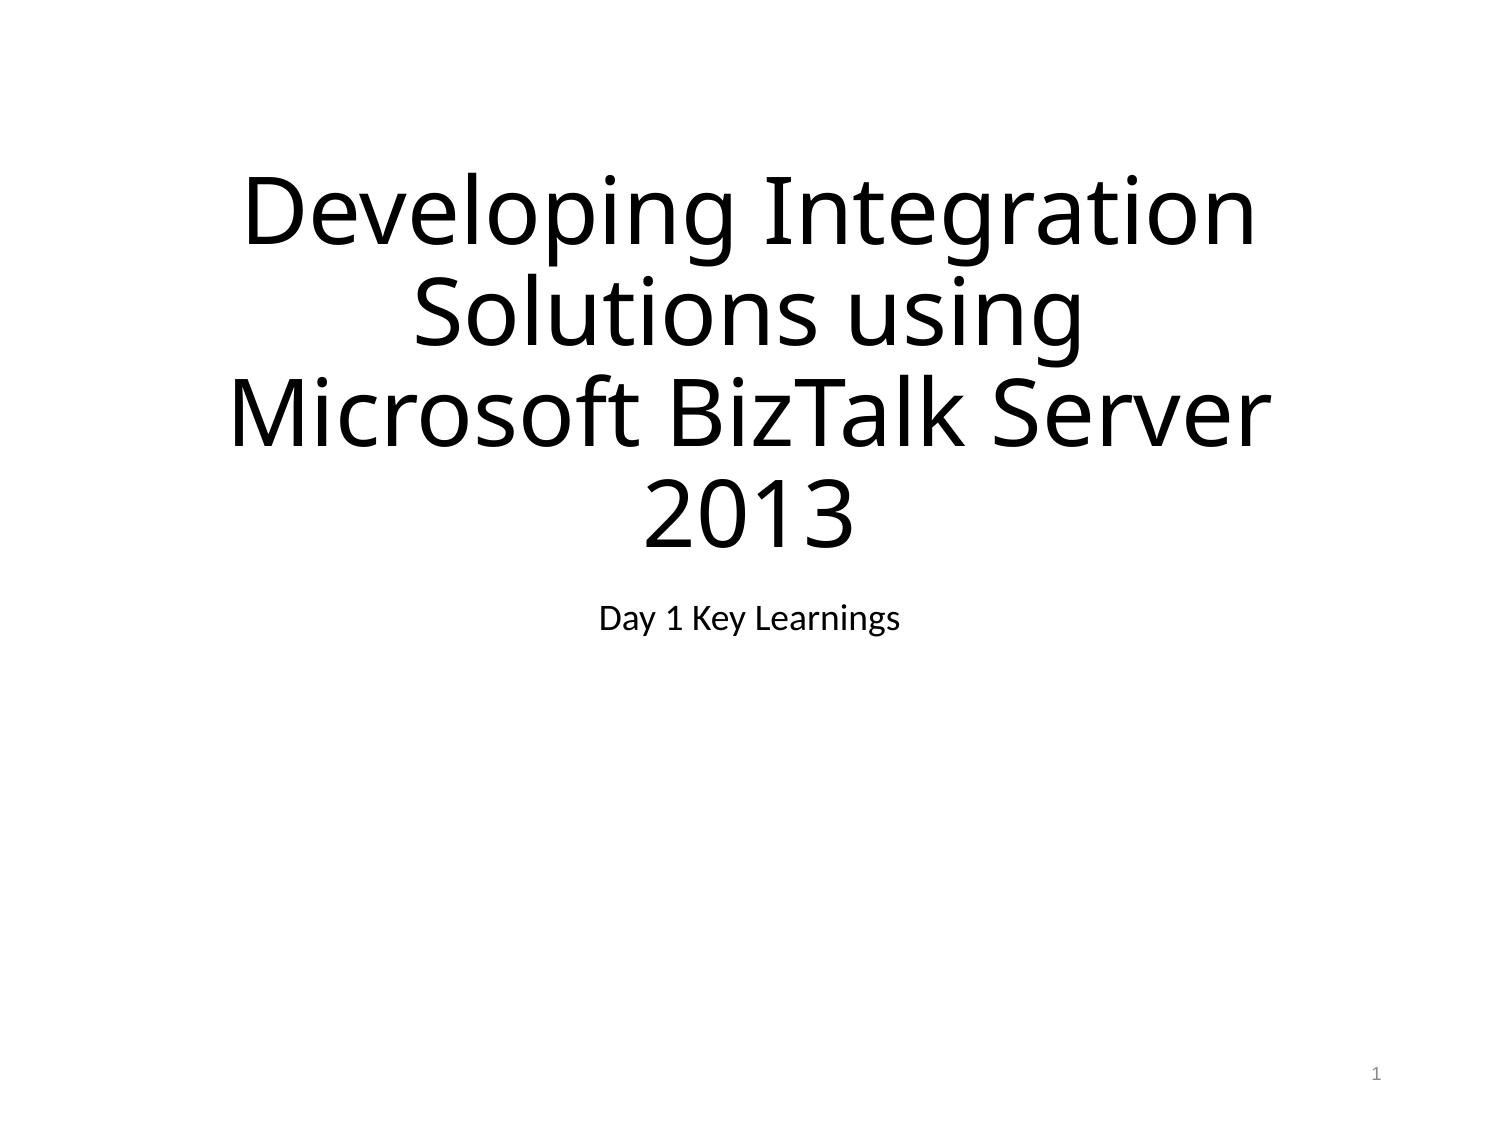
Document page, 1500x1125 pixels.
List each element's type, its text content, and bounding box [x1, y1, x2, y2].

slide_number 1 [1059, 1042, 1397, 1103]
subtitle Day 1 Key Learnings [187, 590, 1313, 863]
title Developing Integration Solutions using Microsoft BizTalk Server 2013 [187, 184, 1313, 576]
